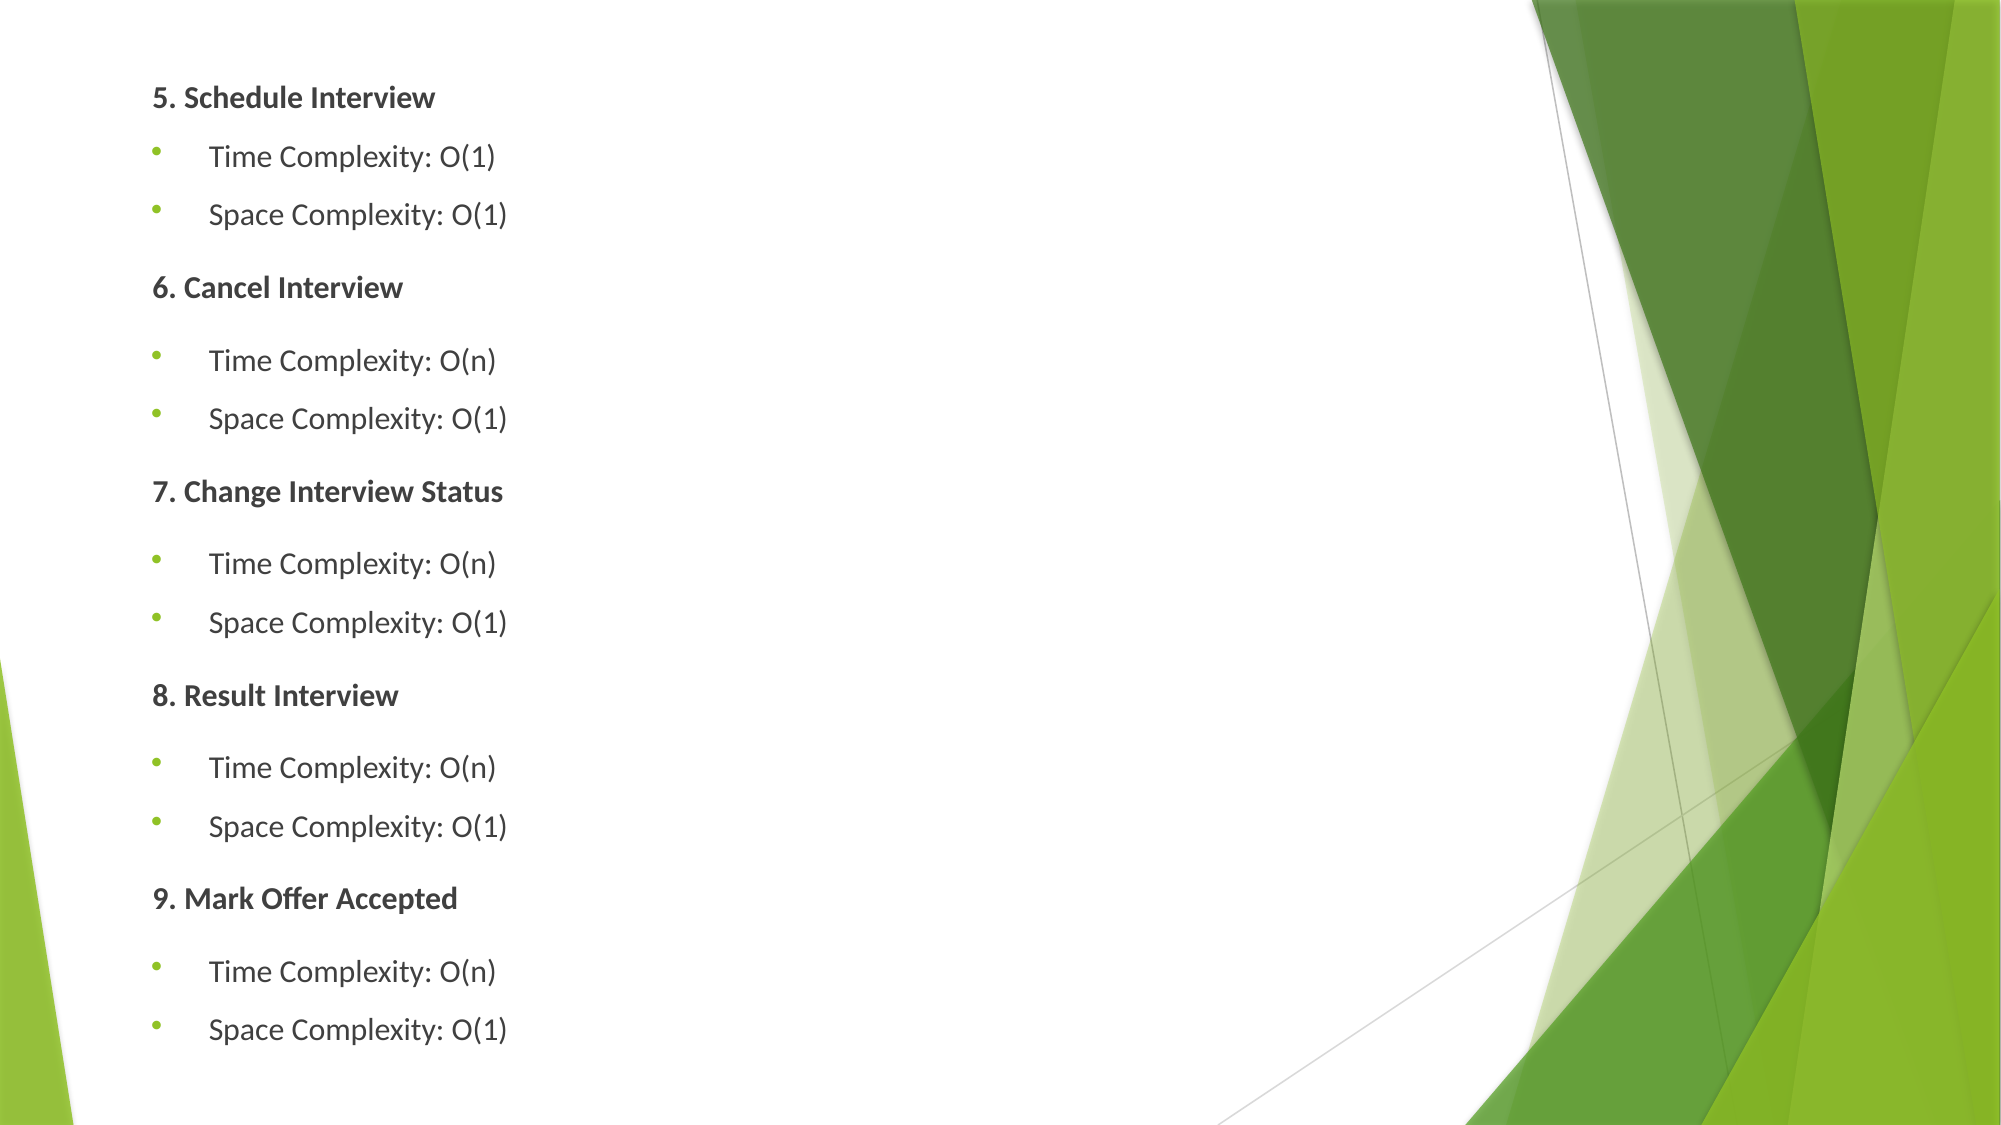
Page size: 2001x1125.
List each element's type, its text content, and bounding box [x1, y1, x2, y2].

list 5. Schedule Interview Time Complexity: O(1) Space Complexity: O(1) 6. Cancel Interview Time Complexity: O(n) Space Complexity: O(1) 7. Change Interview Status Time Complexity: O(n) Space Complexity: O(1) 8. Result Interview Time Complexity: O(n) Space Complexity: O(1) 9. Mark Offer Accepted Time Complexity: O(n) Space Complexity: O(1) [137, 69, 1863, 1063]
